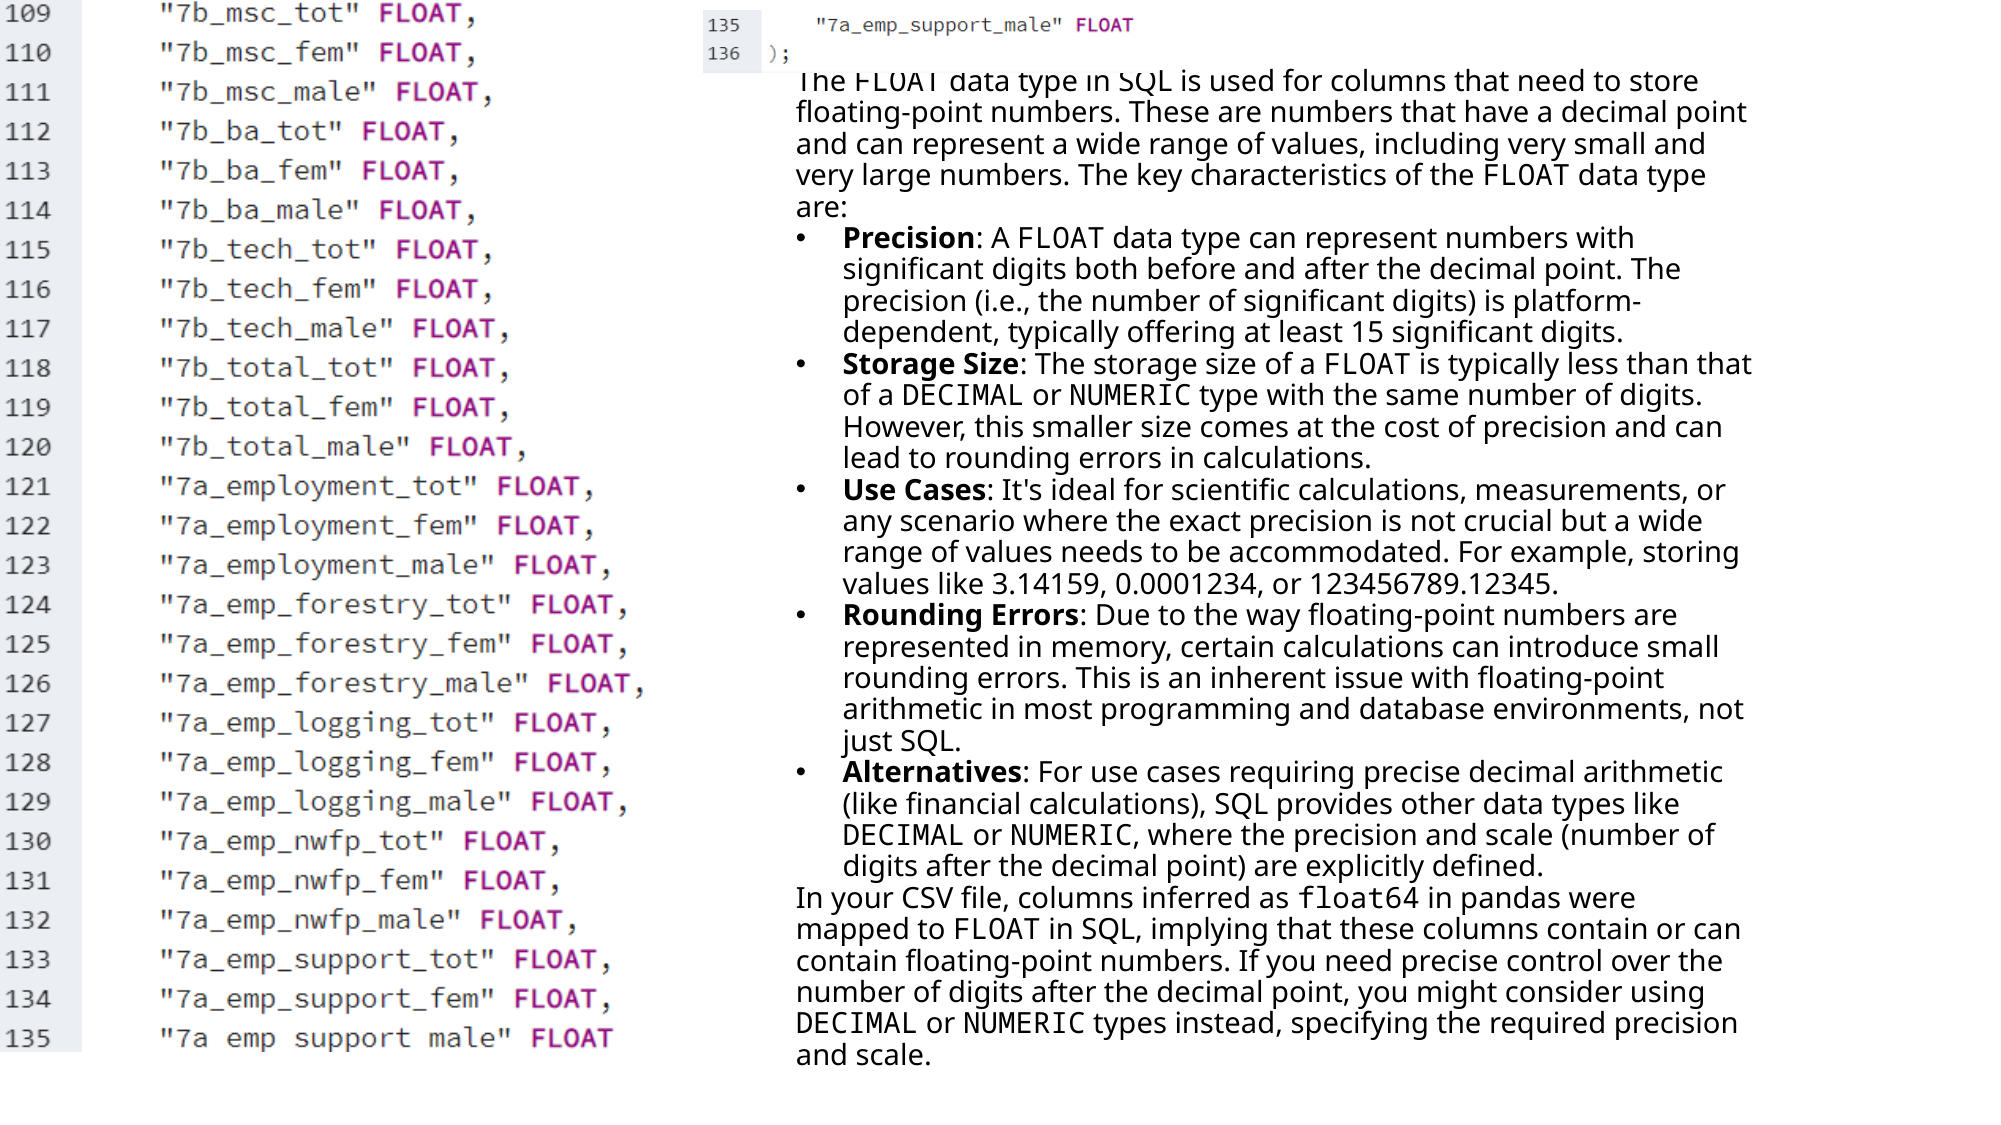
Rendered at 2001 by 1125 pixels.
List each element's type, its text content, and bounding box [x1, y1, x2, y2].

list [0, 0, 703, 1052]
picture [702, 10, 1153, 73]
title The FLOAT data type in SQL is used for columns that need to store floating-point numbers. These are numbers that have a decimal point and can represent a wide range of values, including very small and very large numbers. The key characteristics of the FLOAT data type are: Precision: A FLOAT data type can represent numbers with significant digits both before and after the decimal point. The precision (i.e., the number of significant digits) is platform-dependent, typically offering at least 15 significant digits. Storage Size: The storage size of a FLOAT is typically less than that of a DECIMAL or NUMERIC type with the same number of digits. However, this smaller size comes at the cost of precision and can lead to rounding errors in calculations. Use Cases: It's ideal for scientific calculations, measurements, or any scenario where the exact precision is not crucial but a wide range of values needs to be accommodated. For example, storing values like 3.14159, 0.0001234, or 123456789.12345. Rounding Errors: Due to the way floating-point numbers are represented in memory, certain calculations can introduce small rounding errors. This is an inherent issue with floating-point arithmetic in most programming and database environments, not just SQL. Alternatives: For use cases requiring precise decimal arithmetic (like financial calculations), SQL provides other data types like DECIMAL or NUMERIC, where the precision and scale (number of digits after the decimal point) are explicitly defined. In your CSV file, columns inferred as float64 in pandas were mapped to FLOAT in SQL, implying that these columns contain or can contain floating-point numbers. If you need precise control over the number of digits after the decimal point, you might consider using DECIMAL or NUMERIC types instead, specifying the required precision and scale. [780, 55, 1770, 1115]
